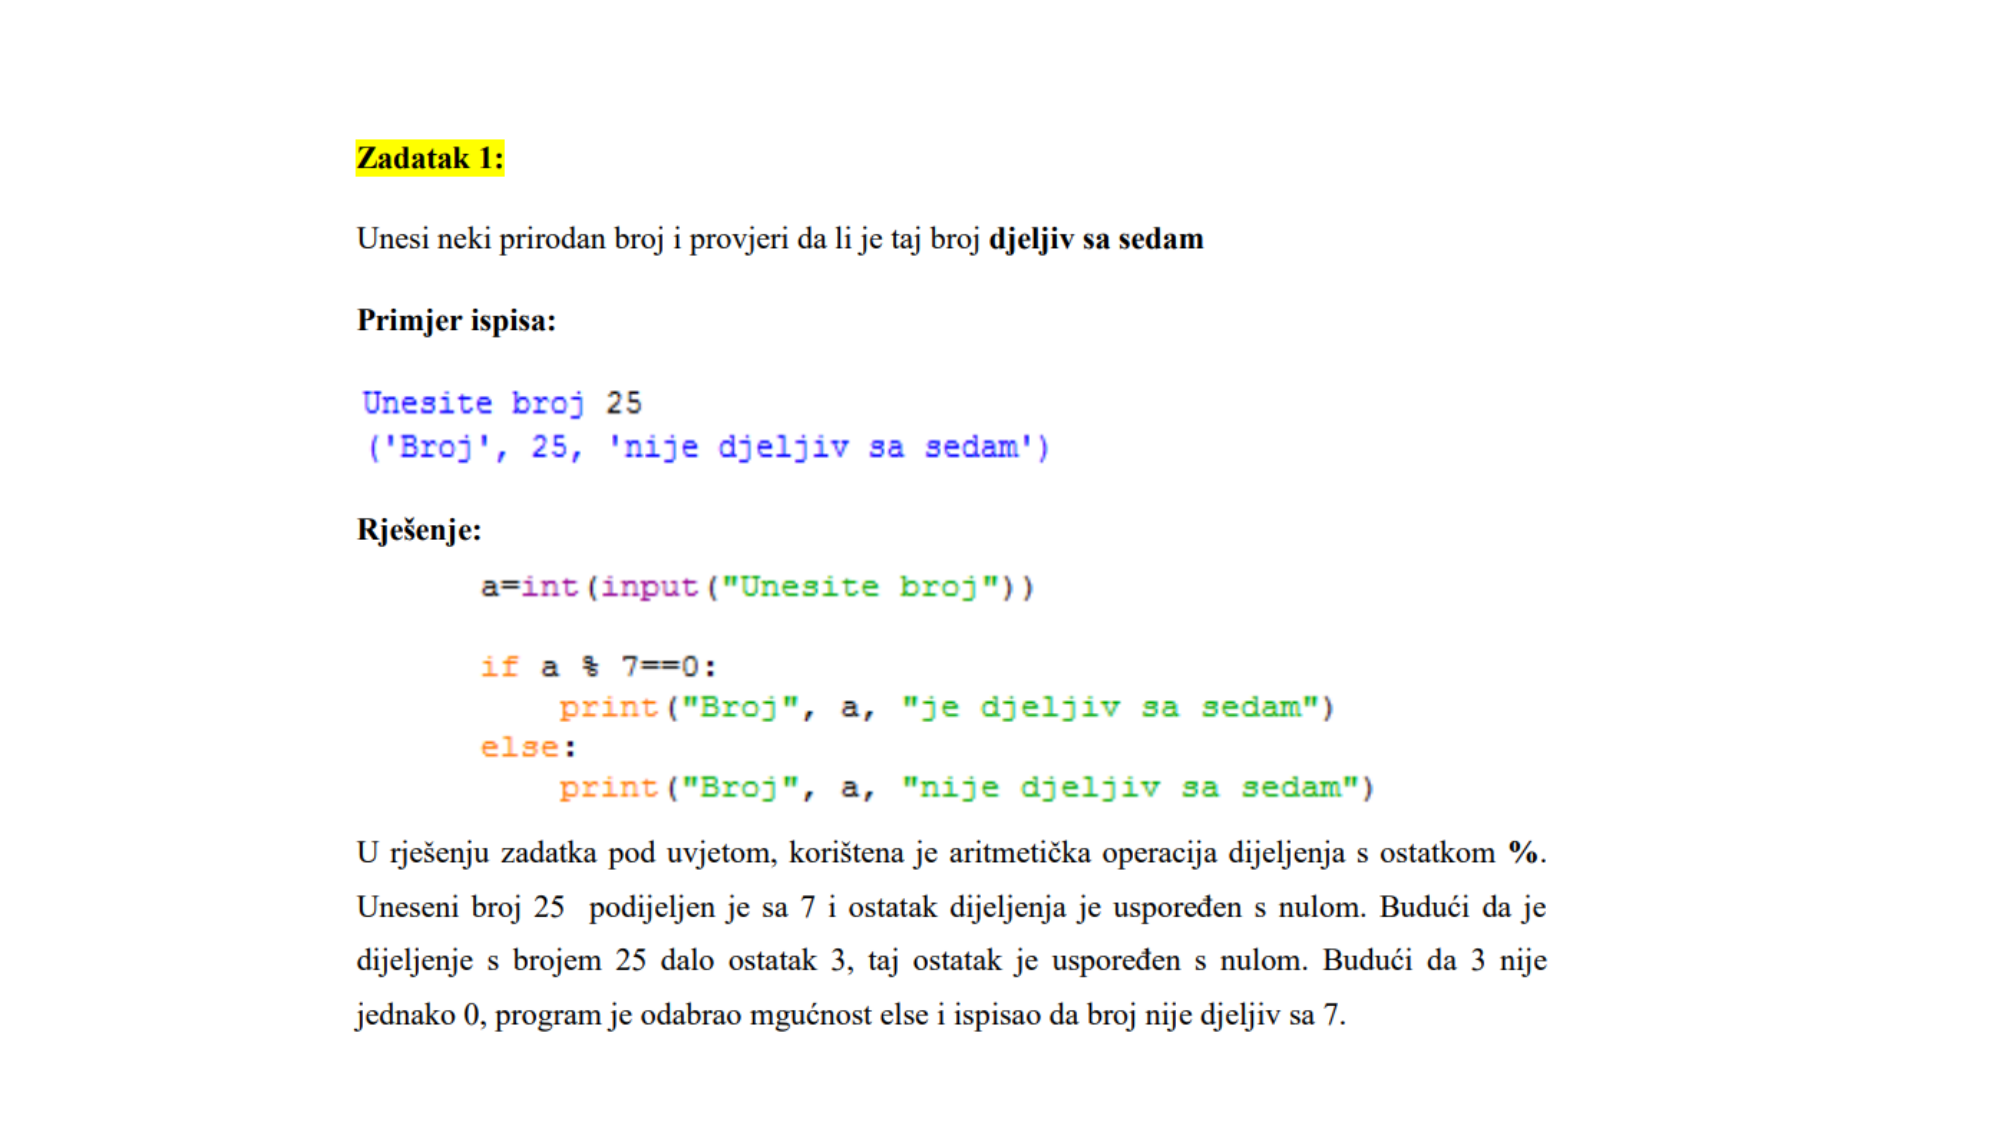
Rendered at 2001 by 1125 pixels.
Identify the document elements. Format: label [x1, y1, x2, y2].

list [340, 131, 1556, 1052]
